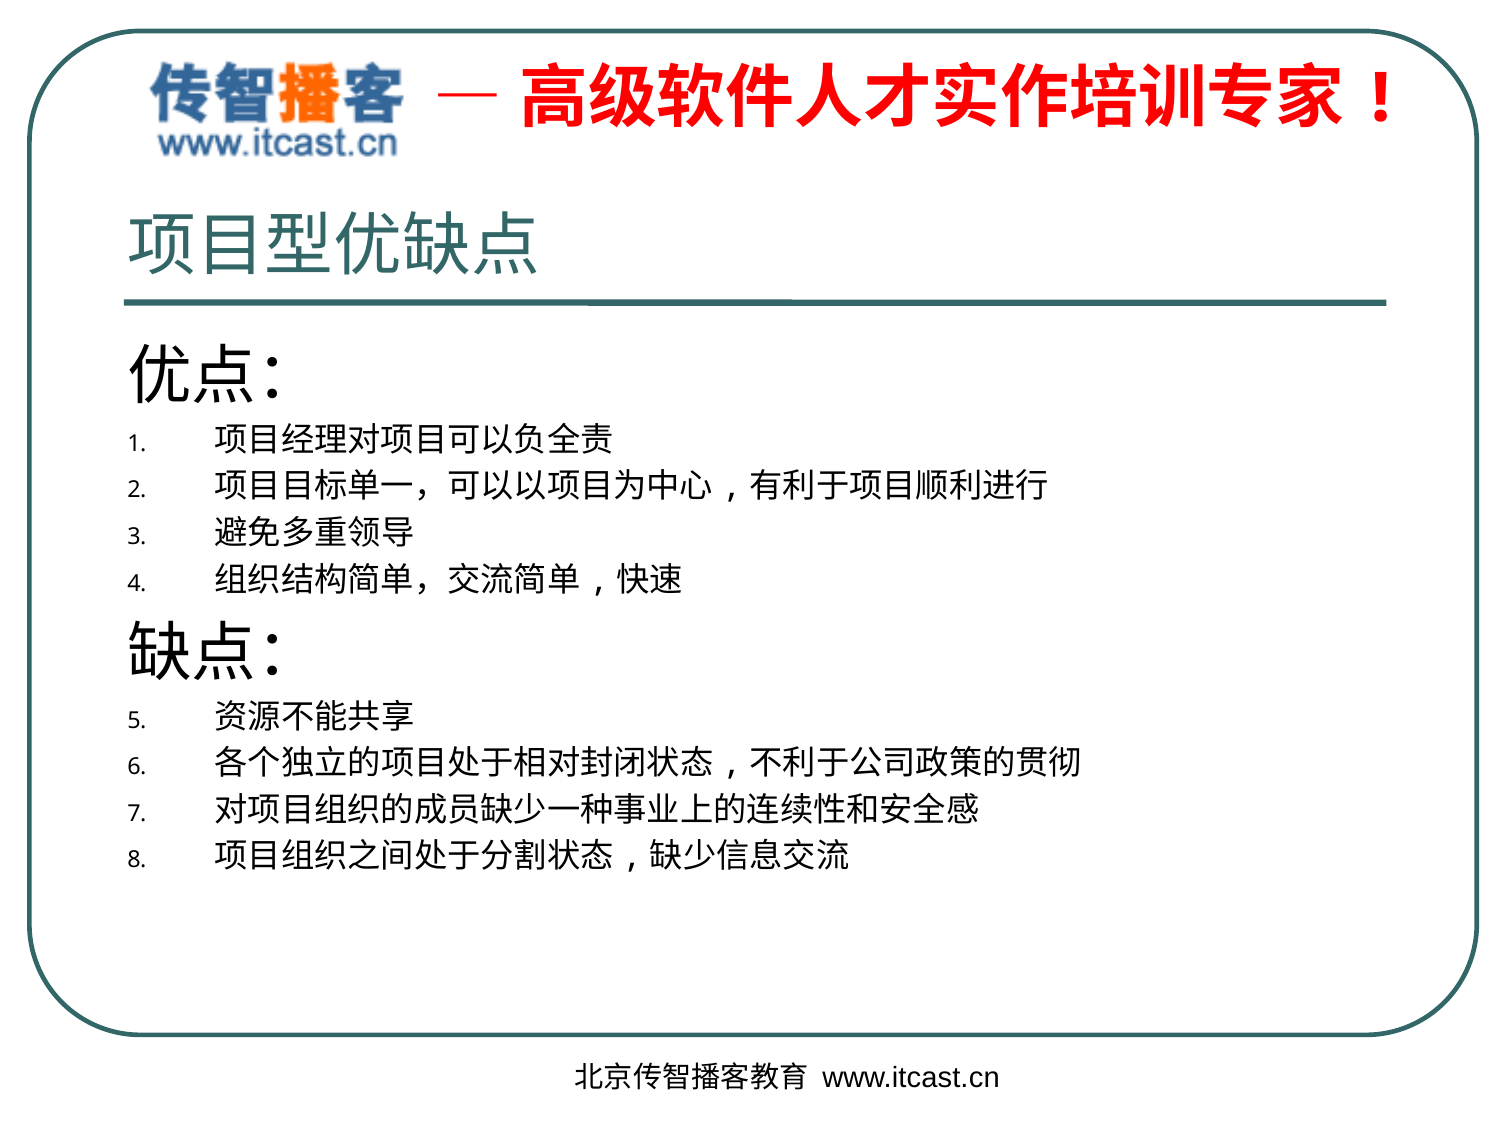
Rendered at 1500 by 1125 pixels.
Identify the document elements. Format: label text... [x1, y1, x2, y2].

title 项目型优缺点 [112, 54, 1375, 291]
footer 北京传智播客教育 www.itcast.cn [549, 1050, 1025, 1125]
list 优点： 项目经理对项目可以负全责 项目目标单一，可以以项目为中心,有利于项目顺利进行 避免多重领导 组织结构简单，交流简单,快速 缺点： 资源不能共享 各个独立的项目处于相对封闭状态,不利于公司政策的贯彻 对项目组织的成员缺少一种事业上的连续性和安全感 项目组织之间处于分割状态,缺少信息交流 [112, 326, 1387, 1024]
